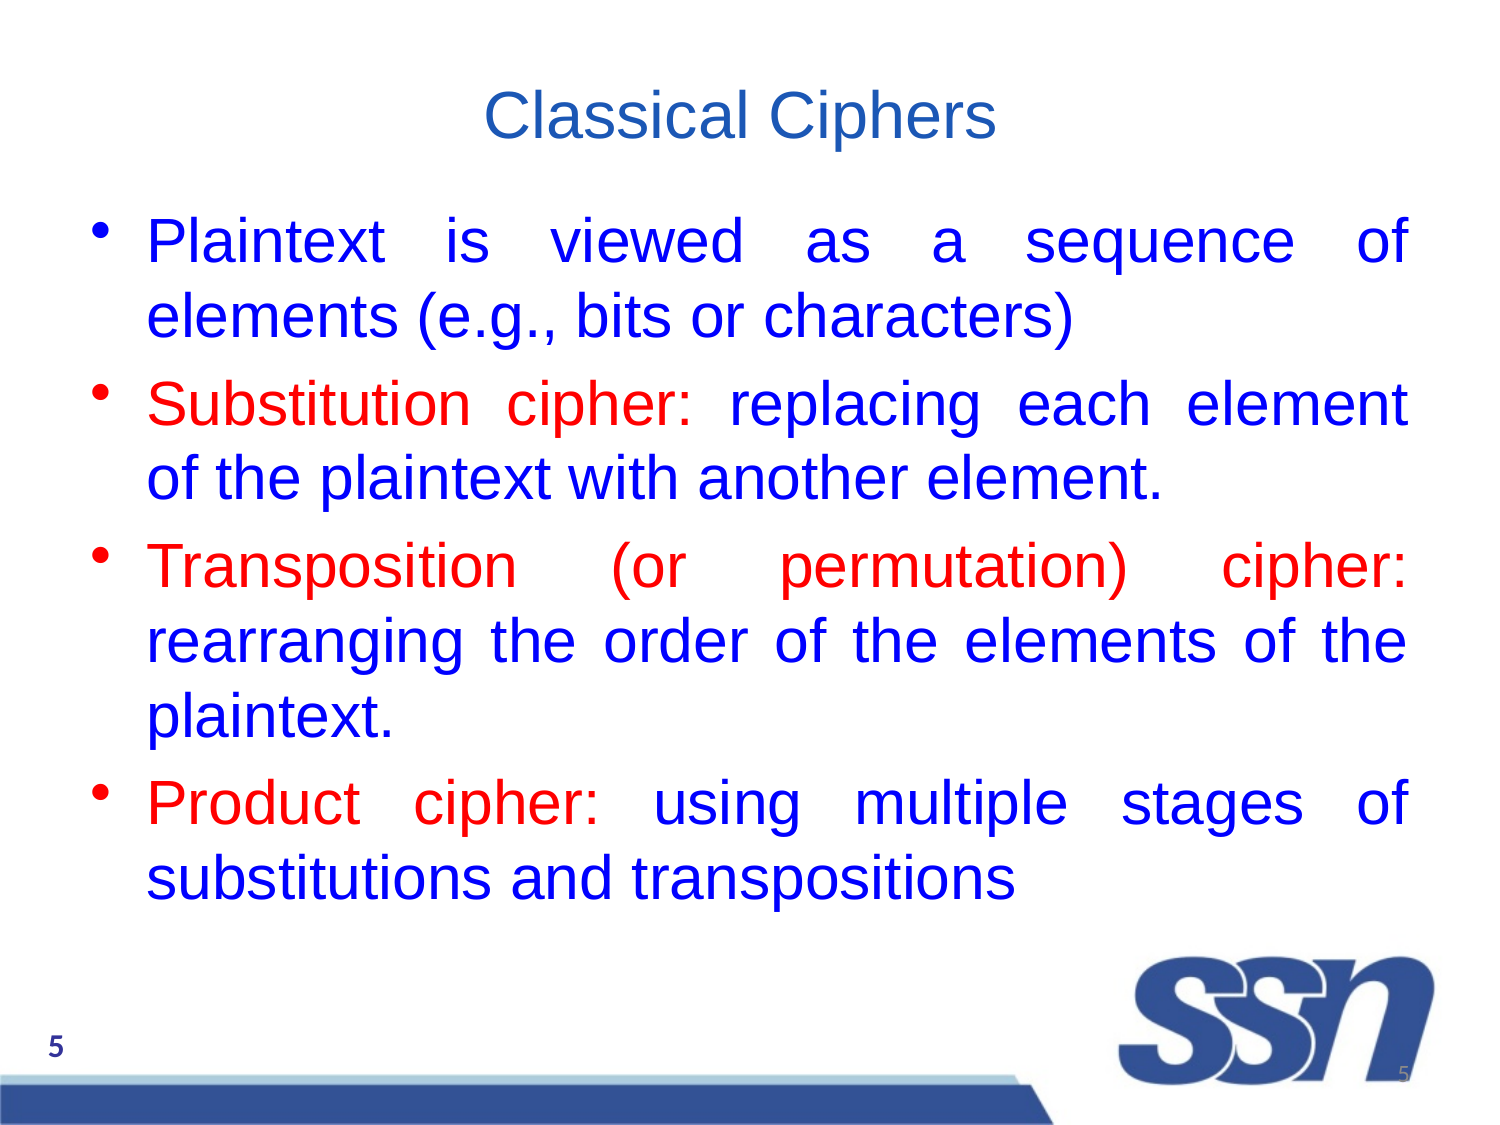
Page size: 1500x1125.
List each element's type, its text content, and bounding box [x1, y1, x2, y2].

title Classical Ciphers [75, 45, 1425, 178]
picture [0, 913, 1500, 1125]
list Plaintext is viewed as a sequence of elements (e.g., bits or characters) Substitution cipher: replacing each element of the plaintext with another element. Transposition (or permutation) cipher: rearranging the order of the elements of the plaintext. Product cipher: using multiple stages of substitutions and transpositions [75, 192, 1425, 960]
text_box 5 [1074, 1042, 1425, 1103]
